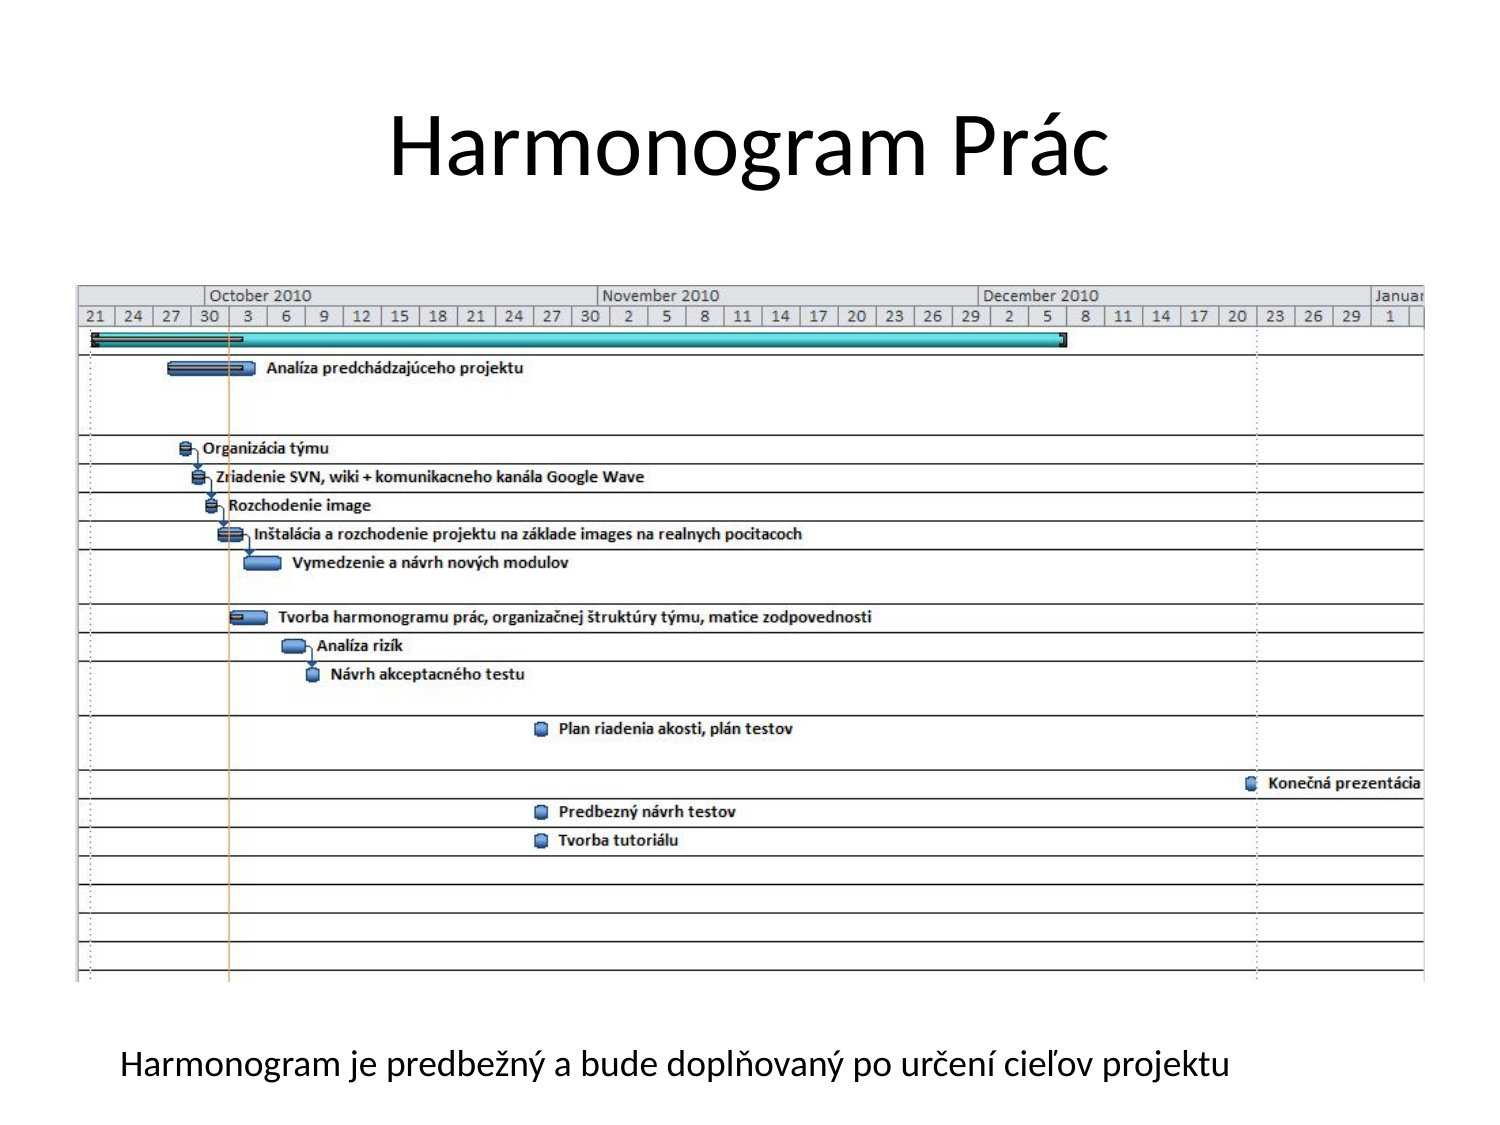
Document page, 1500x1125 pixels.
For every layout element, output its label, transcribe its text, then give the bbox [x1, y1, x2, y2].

text_box Harmonogram je predbežný a bude doplňovaný po určení cieľov projektu [105, 1031, 1500, 1091]
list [74, 285, 1426, 982]
title Harmonogram Prác [75, 45, 1425, 233]
